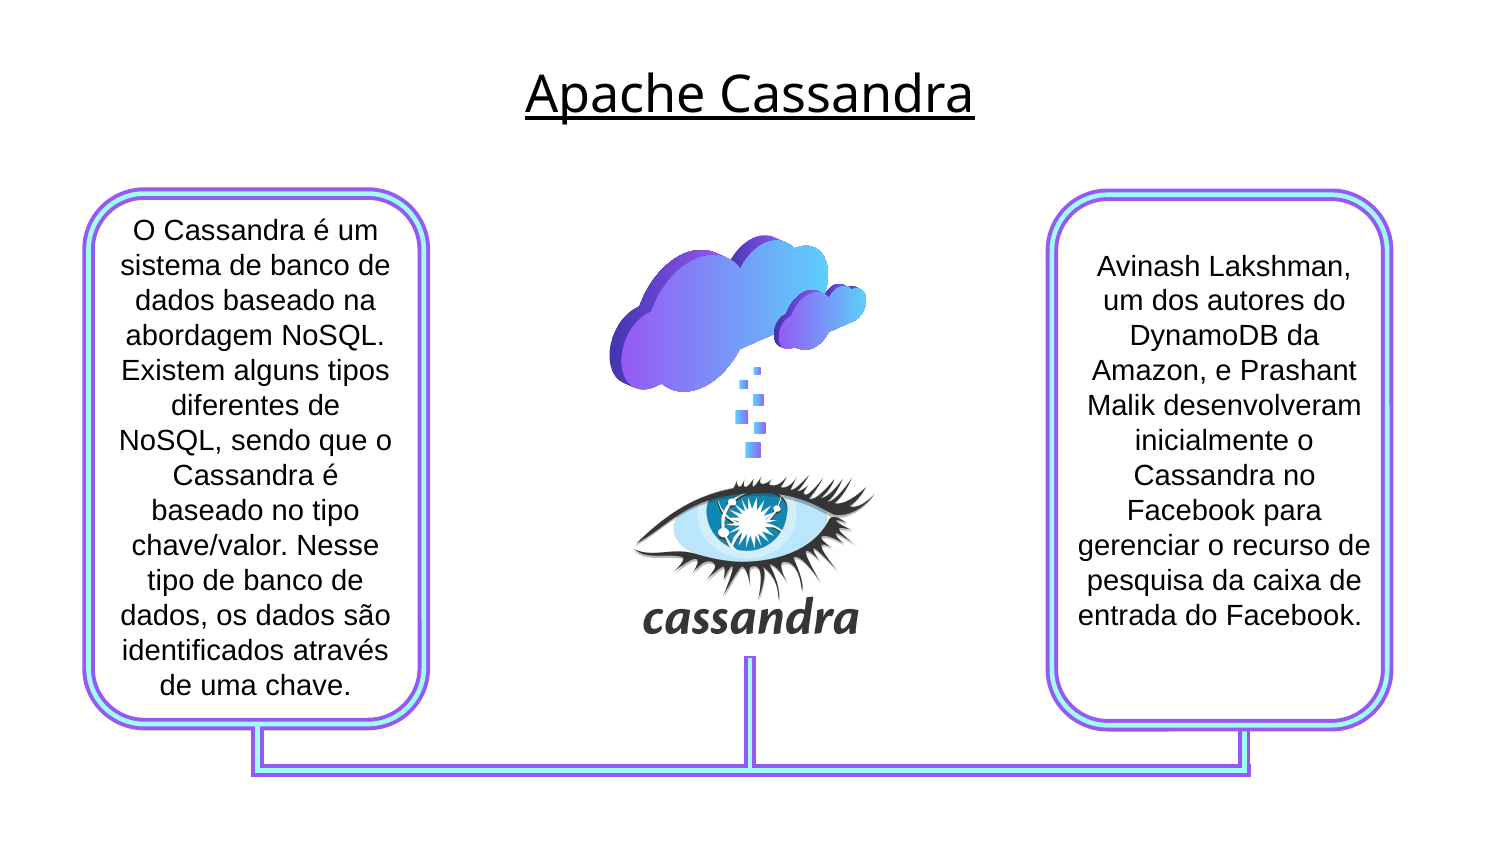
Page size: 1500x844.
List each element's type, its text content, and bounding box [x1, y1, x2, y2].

text_box [1051, 225, 1388, 726]
title Apache Cassandra [84, 49, 1416, 134]
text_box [95, 200, 404, 356]
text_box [609, 235, 867, 392]
text_box [409, 211, 424, 707]
text_box [1070, 194, 1369, 209]
picture [574, 434, 934, 674]
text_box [735, 367, 766, 432]
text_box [1064, 210, 1375, 499]
text_box [1379, 221, 1386, 239]
text_box [106, 709, 407, 725]
text_box [122, 193, 390, 198]
text_box Avinash Lakshman, um dos autores do DynamoDB da Amazon, e Prashant Malik desenvolveram inicialmente o Cassandra no Facebook para gerenciar o recurso de pesquisa da caixa de entrada do Facebook. [1060, 239, 1389, 639]
text_box [88, 236, 102, 705]
text_box O Cassandra é um sistema de banco de dados baseado na abordagem NoSQL. Existem alguns tipos diferentes de NoSQL, sendo que o Cassandra é baseado no tipo chave/valor. Nesse tipo de banco de dados, os dados são identificados através de uma chave. [102, 204, 409, 709]
